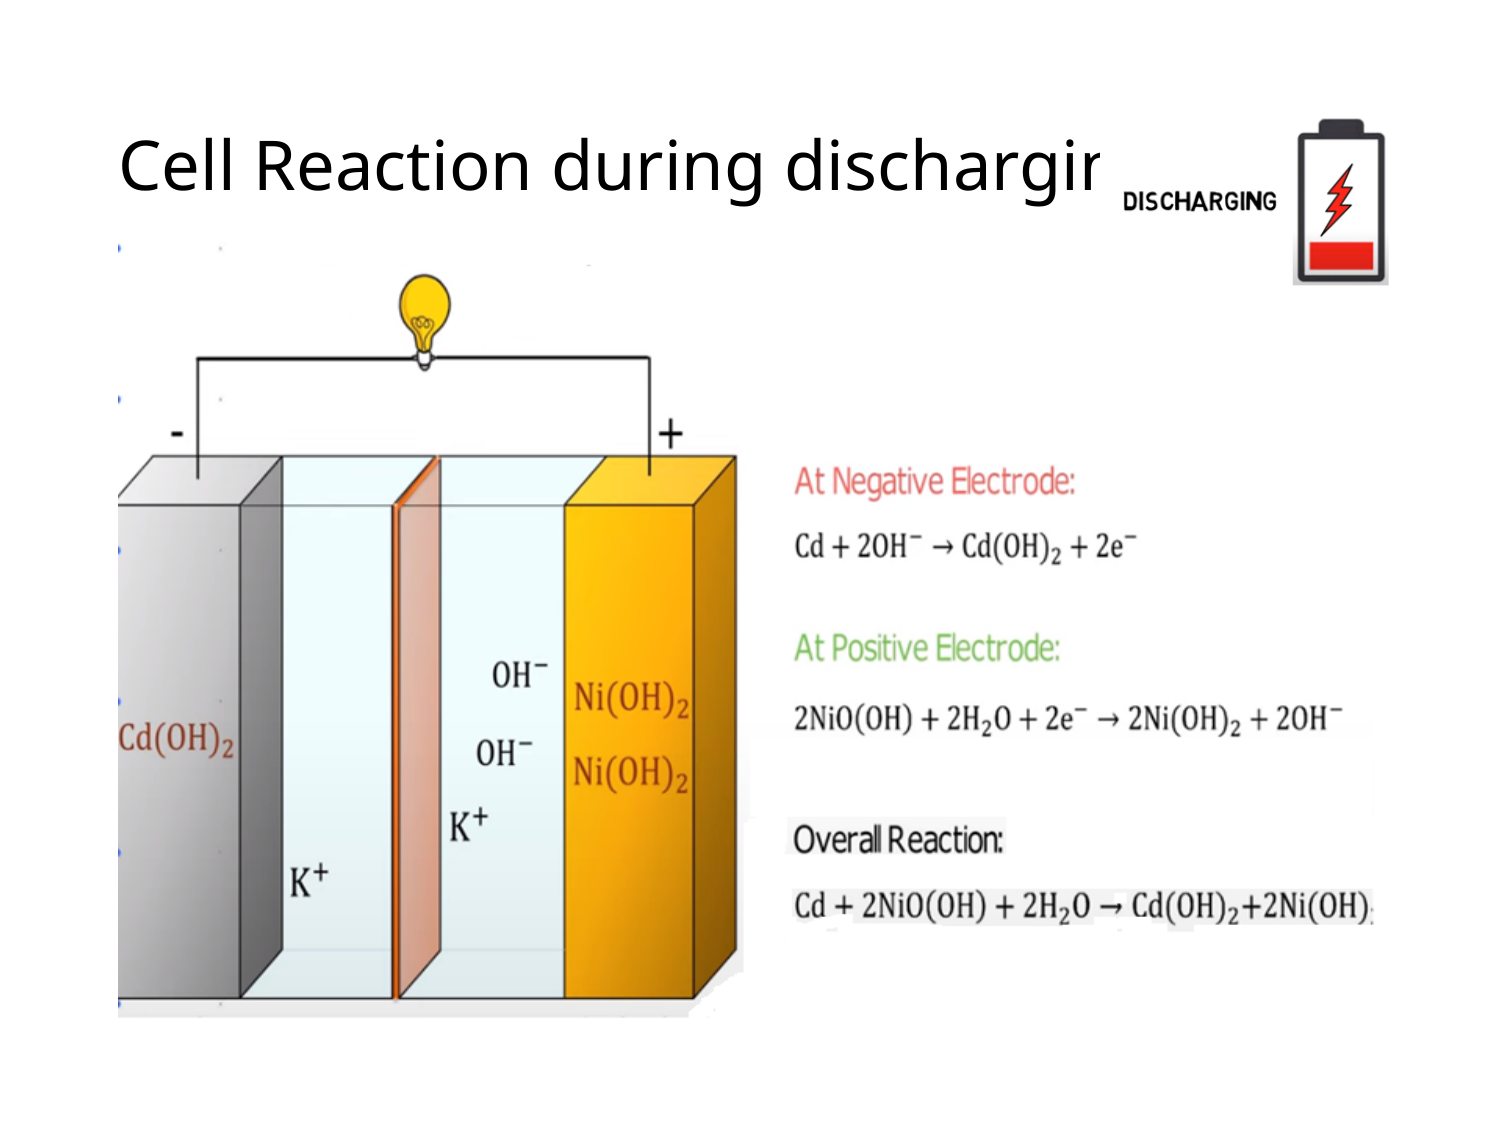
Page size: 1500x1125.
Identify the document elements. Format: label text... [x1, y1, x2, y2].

title Cell Reaction during discharging: [103, 59, 1397, 278]
picture [118, 112, 1397, 1026]
